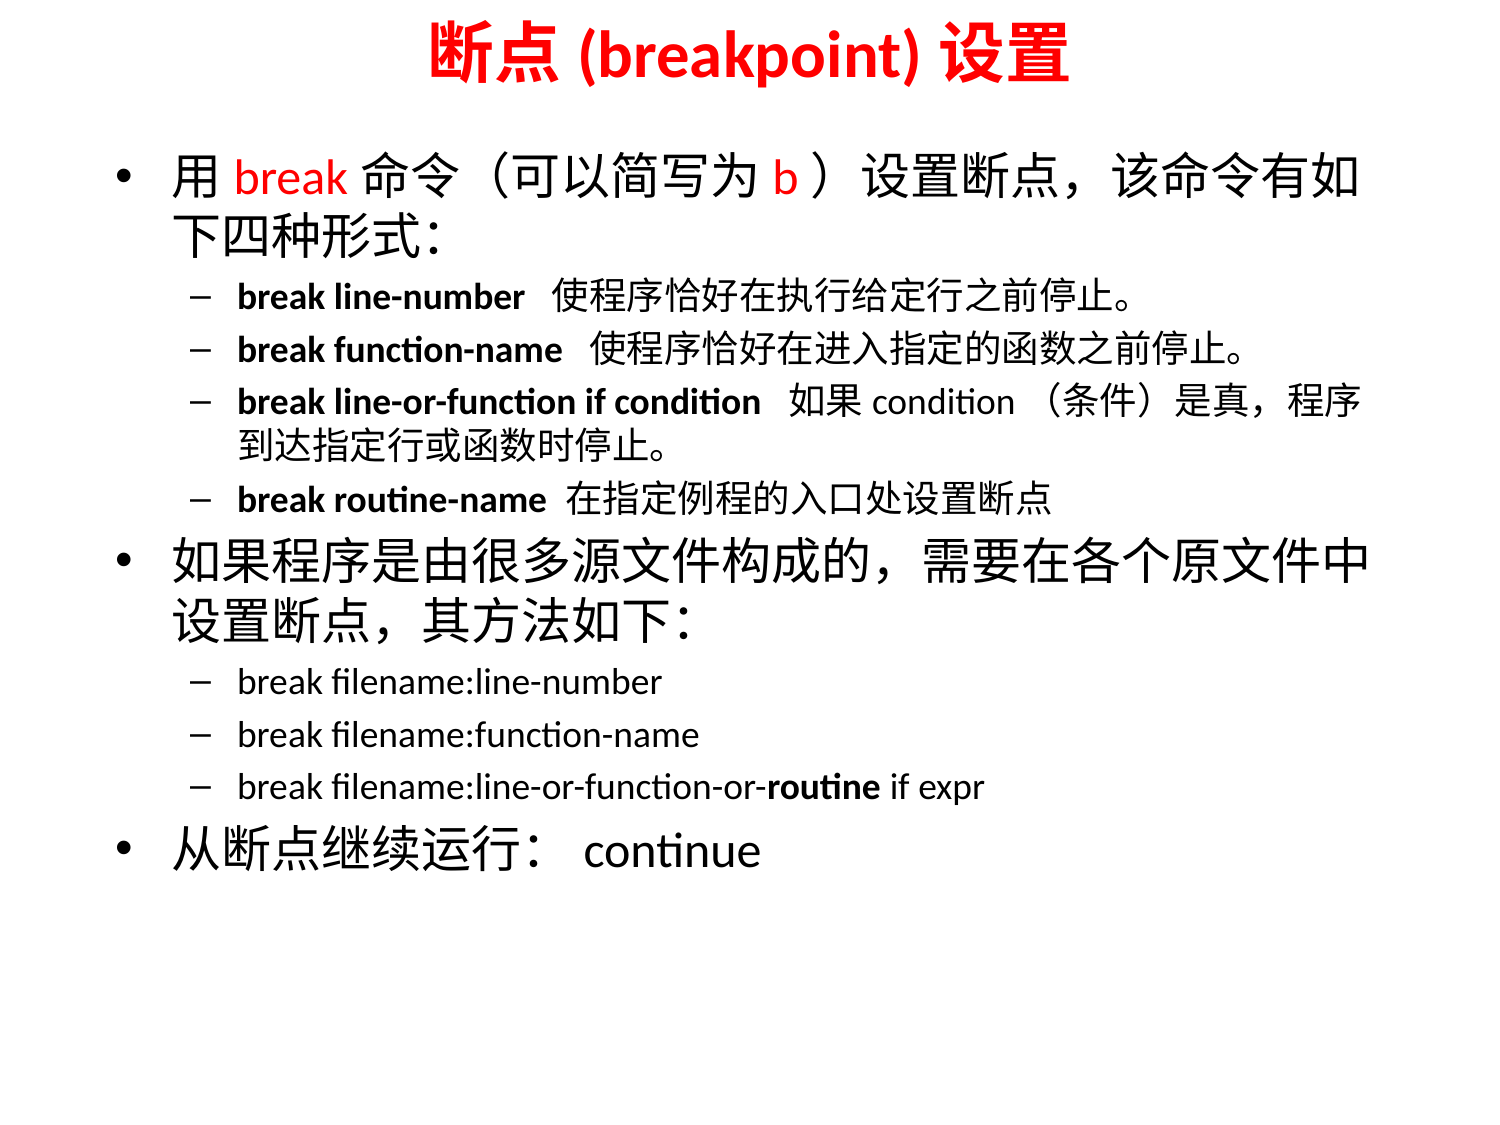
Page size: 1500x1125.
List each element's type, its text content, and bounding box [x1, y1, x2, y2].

list 用break命令（可以简写为b）设置断点，该命令有如下四种形式： break line-number 使程序恰好在执行给定行之前停止。 break function-name 使程序恰好在进入指定的函数之前停止。 break line-or-function if condition 如果condition（条件）是真，程序到达指定行或函数时停止。 break routine-name 在指定例程的入口处设置断点 如果程序是由很多源文件构成的，需要在各个原文件中设置断点，其方法如下： break filename:line-number break filename:function-name break filename:line-or-function-or-routine if expr 从断点继续运行：continue [100, 137, 1411, 1047]
title 断点(breakpoint)设置 [112, 0, 1388, 102]
